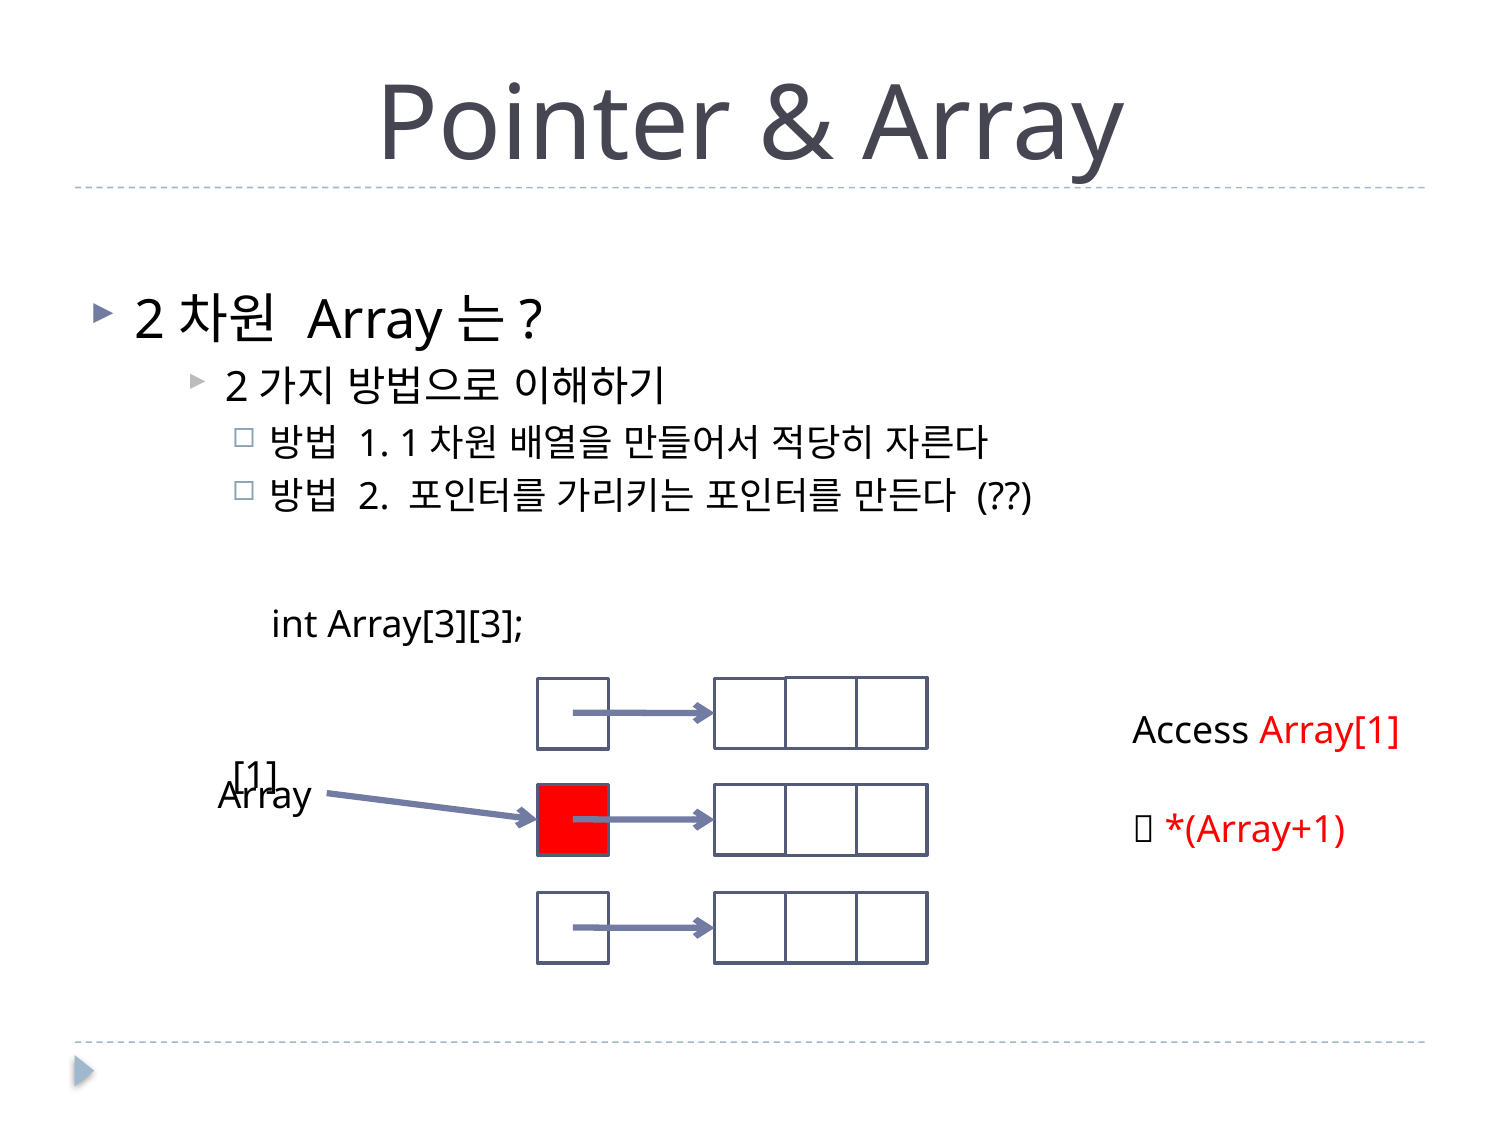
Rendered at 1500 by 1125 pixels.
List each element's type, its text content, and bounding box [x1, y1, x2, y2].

text_box [855, 676, 929, 750]
list 2차원 Array는? 2가지 방법으로 이해하기 방법 1. 1차원 배열을 만들어서 적당히 자른다 방법 2. 포인터를 가리키는 포인터를 만든다 (??) int Array[3][3]; Access Array[1][1]  *(Array+1) [75, 200, 1425, 1059]
text_box [713, 783, 784, 857]
text_box [855, 891, 929, 965]
text_box [784, 783, 855, 857]
text_box [536, 677, 610, 751]
title Pointer & Array [75, 24, 1425, 188]
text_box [322, 793, 538, 820]
text_box [536, 891, 610, 965]
text_box [784, 891, 855, 965]
text_box [855, 783, 929, 857]
text_box [536, 783, 610, 857]
text_box [713, 891, 784, 965]
text_box [713, 677, 784, 750]
text_box Array [202, 763, 327, 823]
text_box [784, 676, 855, 750]
